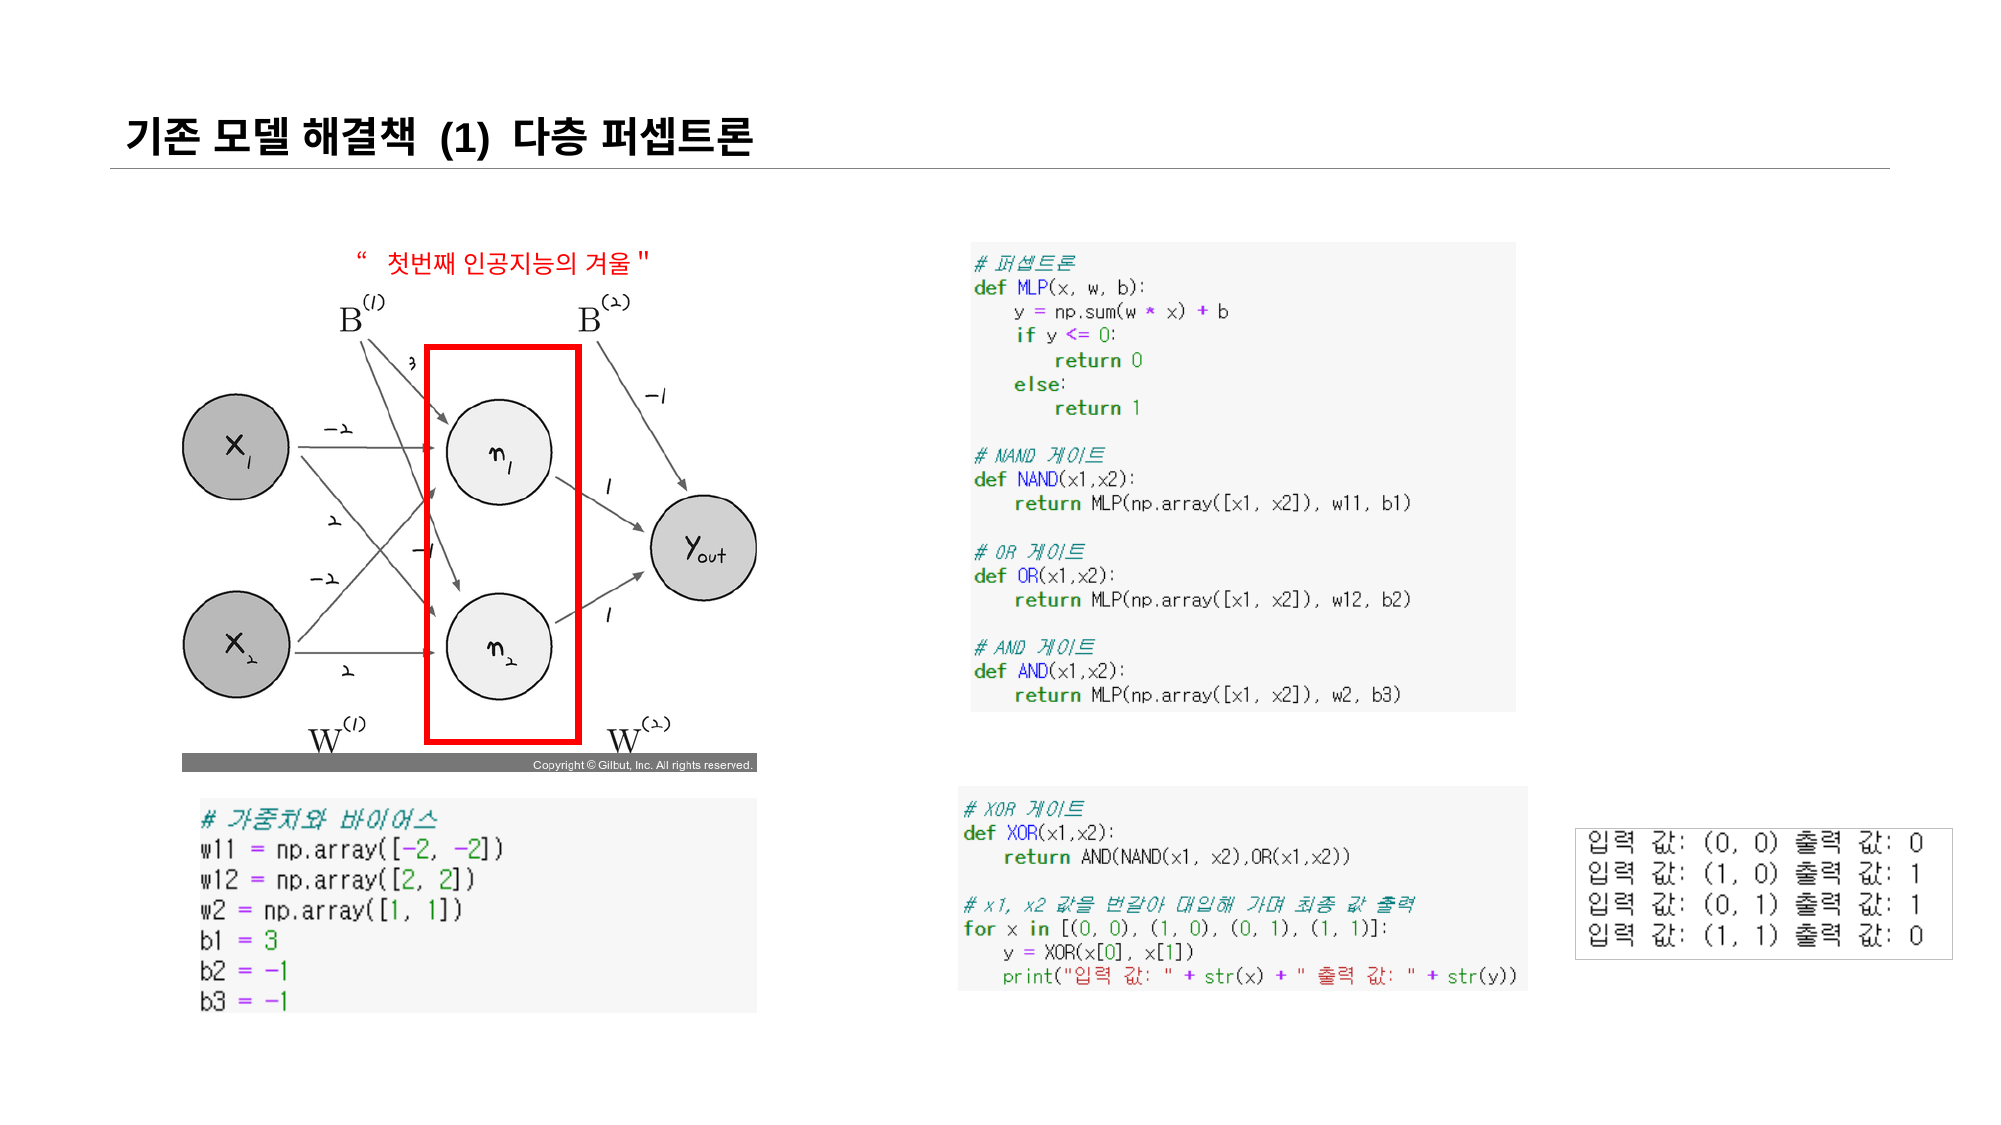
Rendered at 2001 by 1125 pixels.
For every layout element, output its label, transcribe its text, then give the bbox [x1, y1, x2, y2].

picture [199, 798, 757, 1013]
picture [958, 786, 1528, 991]
picture [970, 242, 1516, 712]
picture [182, 294, 757, 772]
title 기존 모델 해결책 (1) 다층 퍼셉트론 [109, 0, 1890, 169]
text_box “첫번째 인공지능의 겨울＂ [341, 226, 703, 286]
picture [1575, 828, 1953, 960]
